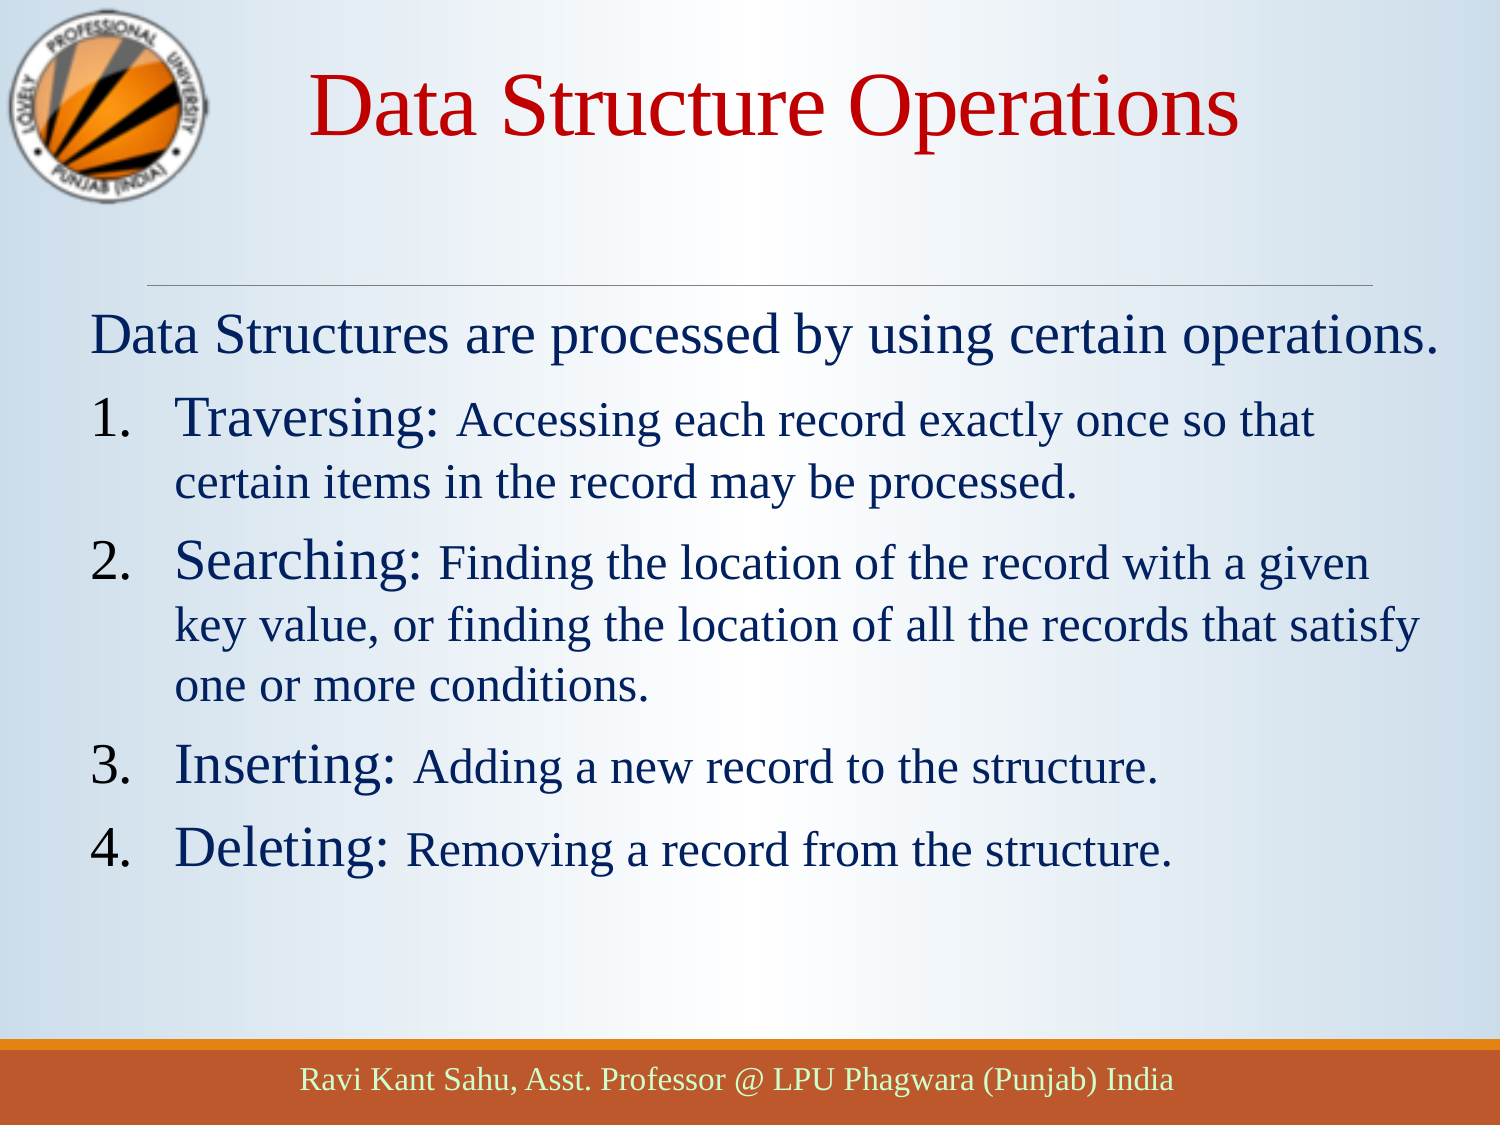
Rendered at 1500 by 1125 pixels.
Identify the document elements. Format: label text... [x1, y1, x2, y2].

picture [0, 0, 214, 212]
title Data Structure Operations [137, 36, 1413, 240]
footer Ravi Kant Sahu, Asst. Professor @ LPU Phagwara (Punjab) India [162, 1037, 1313, 1113]
list Data Structures are processed by using certain operations. Traversing: Accessing each record exactly once so that certain items in the record may be processed. Searching: Finding the location of the record with a given key value, or finding the location of all the records that satisfy one or more conditions. Inserting: Adding a new record to the structure. Deleting: Removing a record from the structure. [75, 287, 1463, 980]
